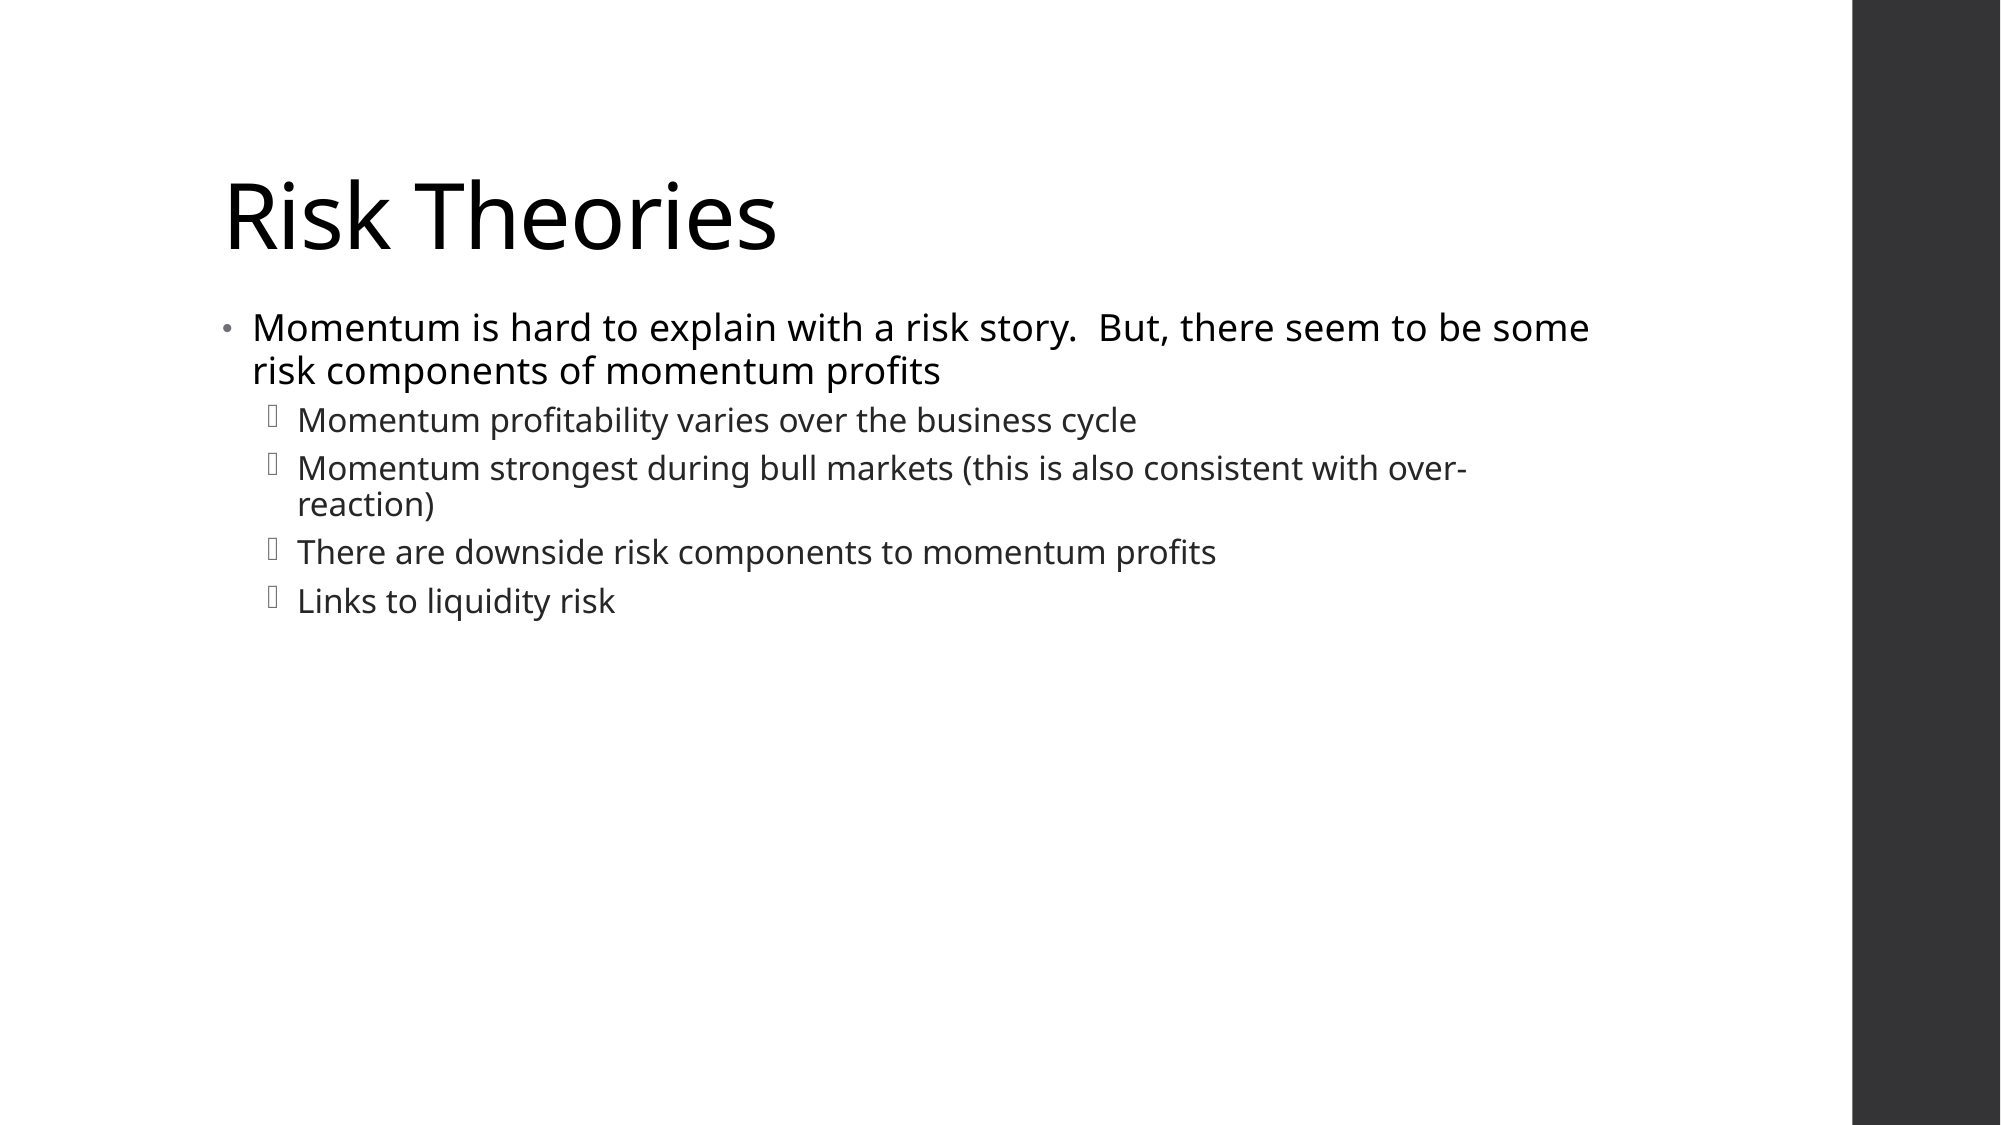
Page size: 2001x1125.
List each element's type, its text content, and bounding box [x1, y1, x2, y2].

list Momentum is hard to explain with a risk story. But, there seem to be some risk components of momentum profits Momentum profitability varies over the business cycle Momentum strongest during bull markets (this is also consistent with over-reaction) There are downside risk components to momentum profits Links to liquidity risk [206, 299, 1617, 1014]
title Risk Theories [206, 60, 1797, 278]
